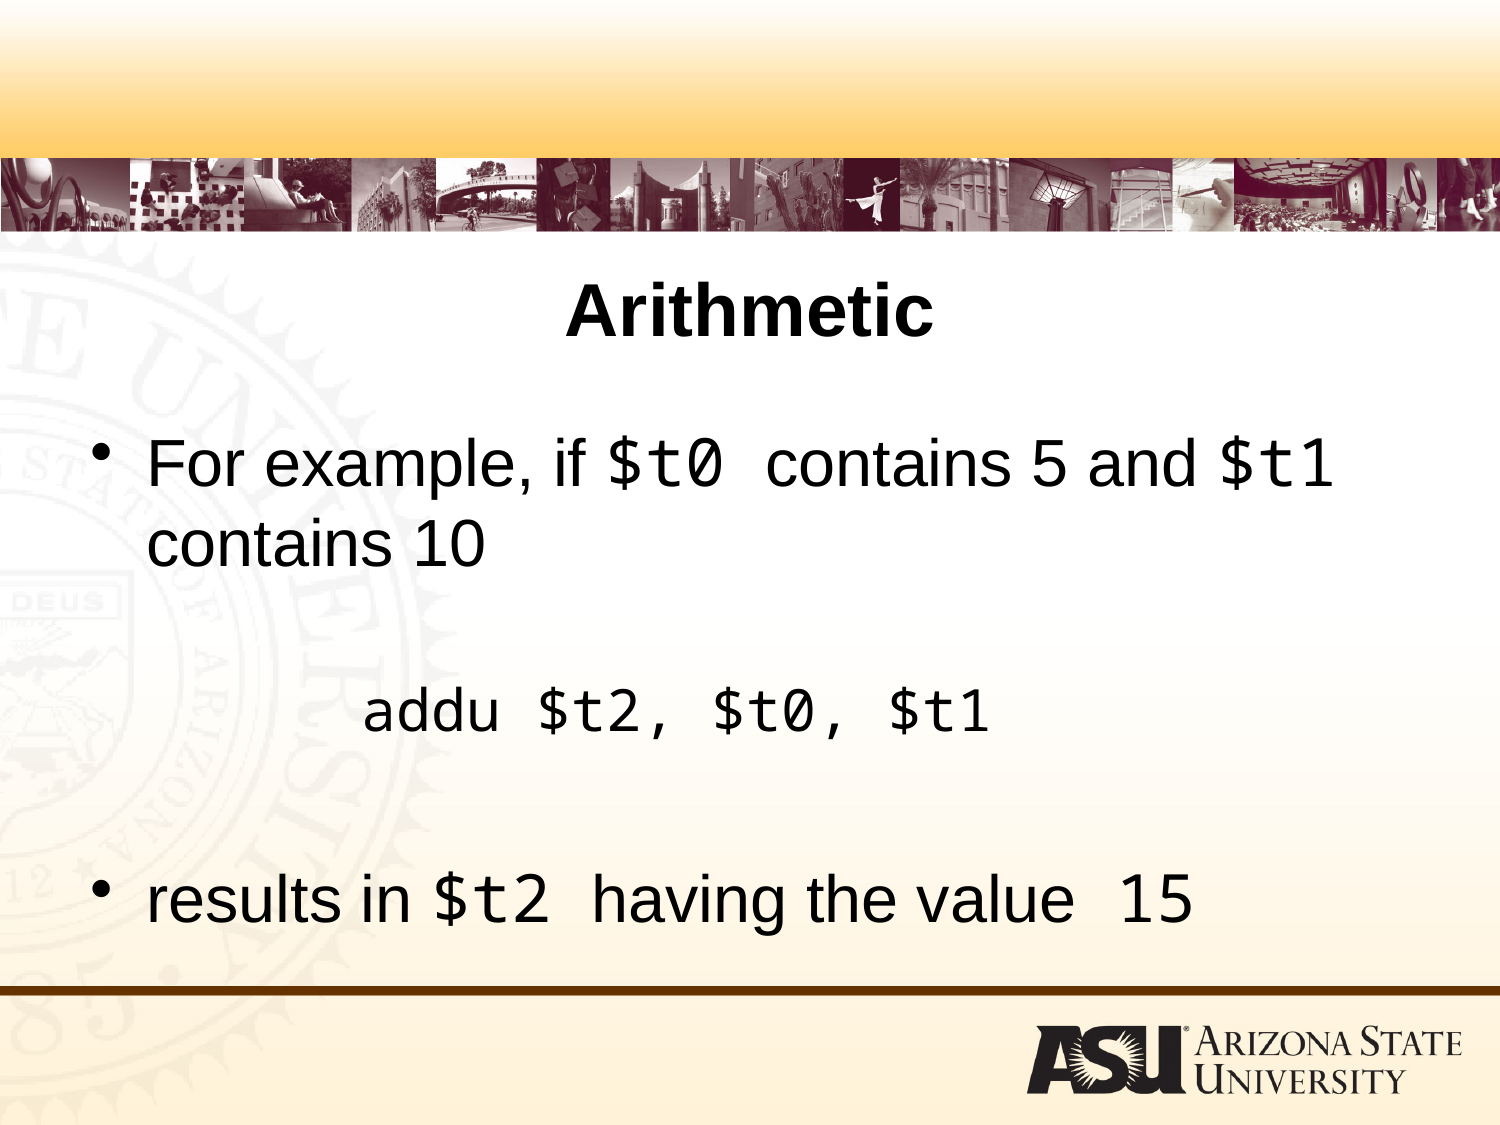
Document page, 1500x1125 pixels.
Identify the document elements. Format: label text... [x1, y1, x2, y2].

title Arithmetic [75, 212, 1425, 400]
list For example, if $t0 contains 5 and $t1 contains 10 addu $t2, $t0, $t1 results in $t2 having the value 15 [75, 412, 1425, 963]
picture [0, 0, 1500, 1125]
